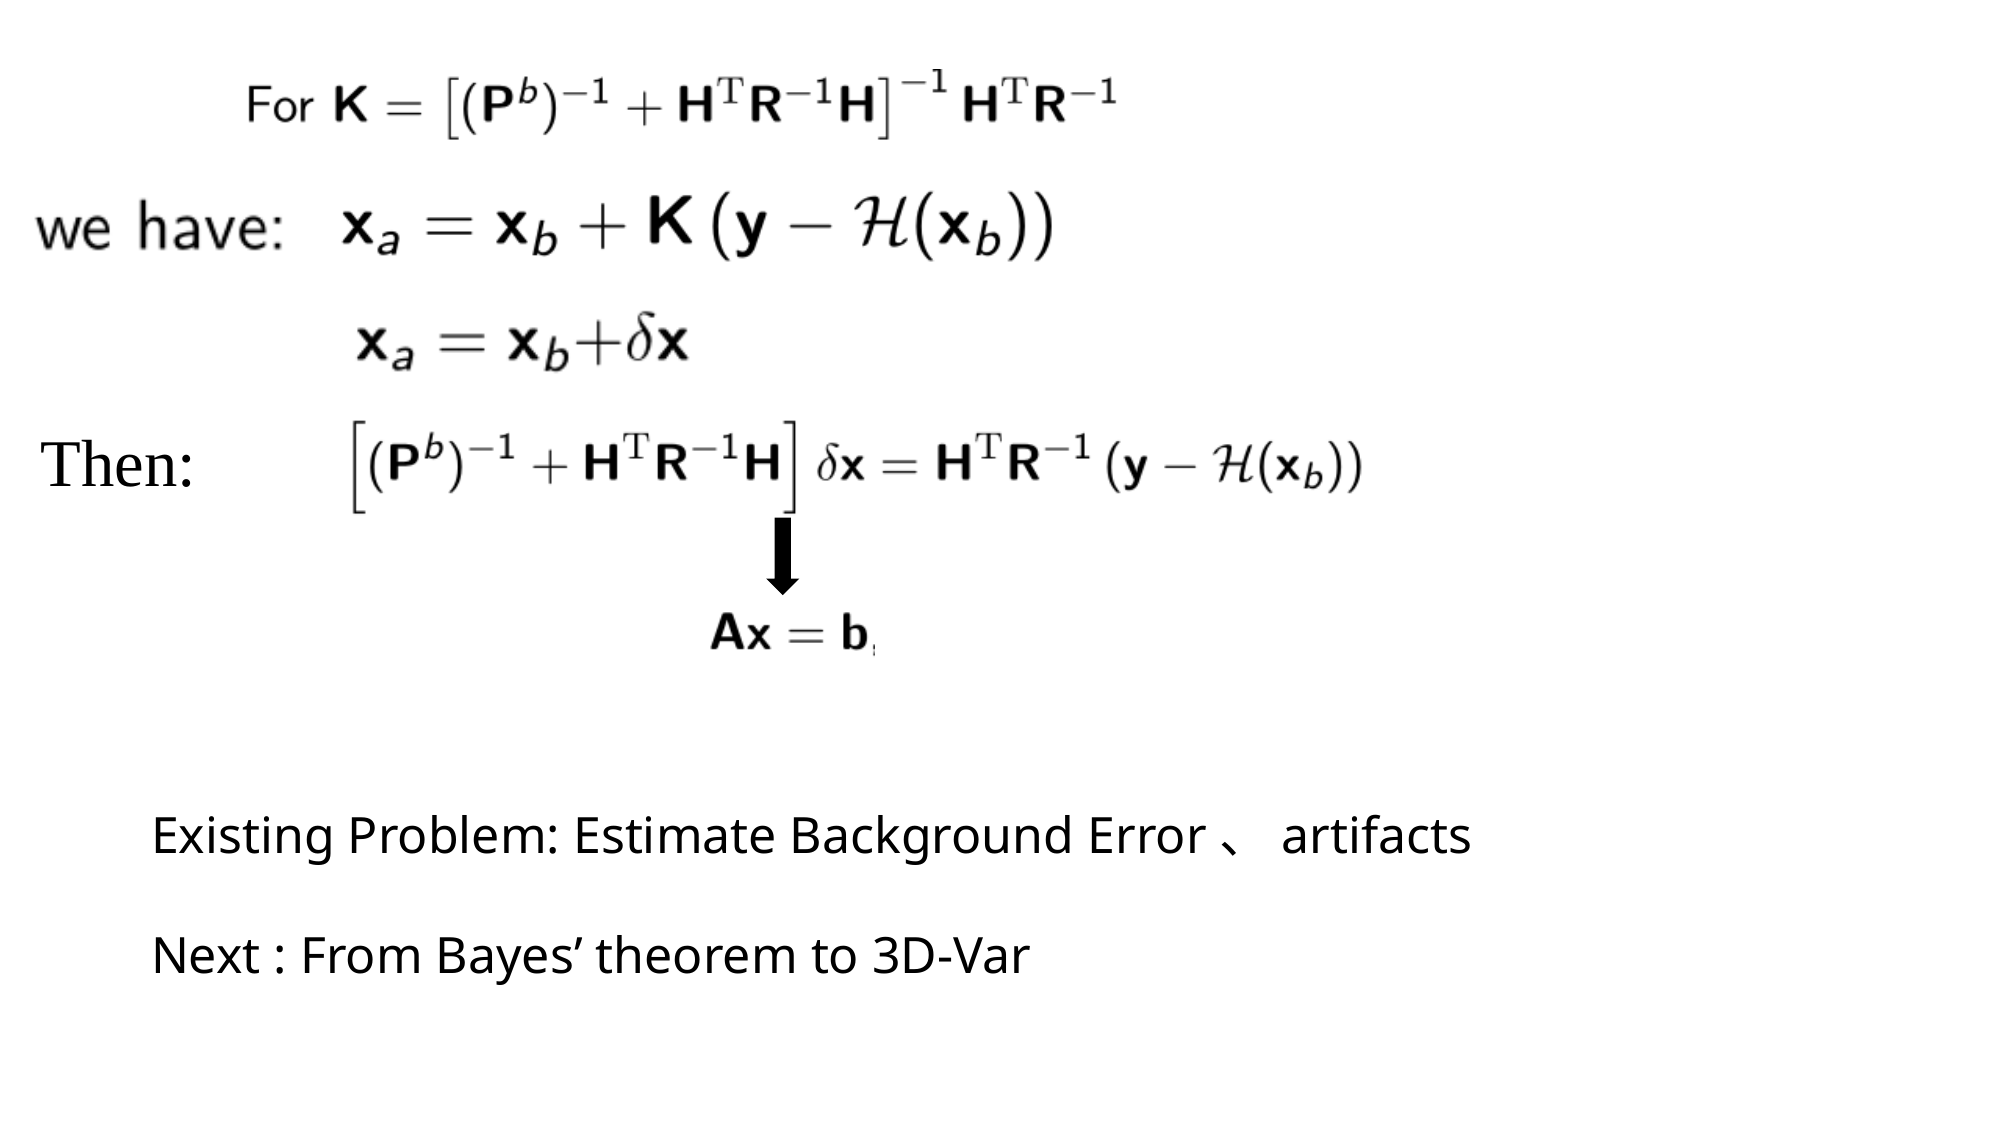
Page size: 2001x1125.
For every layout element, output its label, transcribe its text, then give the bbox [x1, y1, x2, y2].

text_box Existing Problem: Estimate Background Error、artifacts Next : From Bayes’ theorem to 3D-Var [123, 796, 1685, 991]
picture [313, 287, 710, 388]
picture [25, 175, 1080, 276]
picture [229, 69, 1124, 143]
text_box [766, 540, 800, 596]
text_box Then: [25, 412, 282, 508]
picture [311, 399, 1385, 540]
picture [709, 603, 875, 659]
